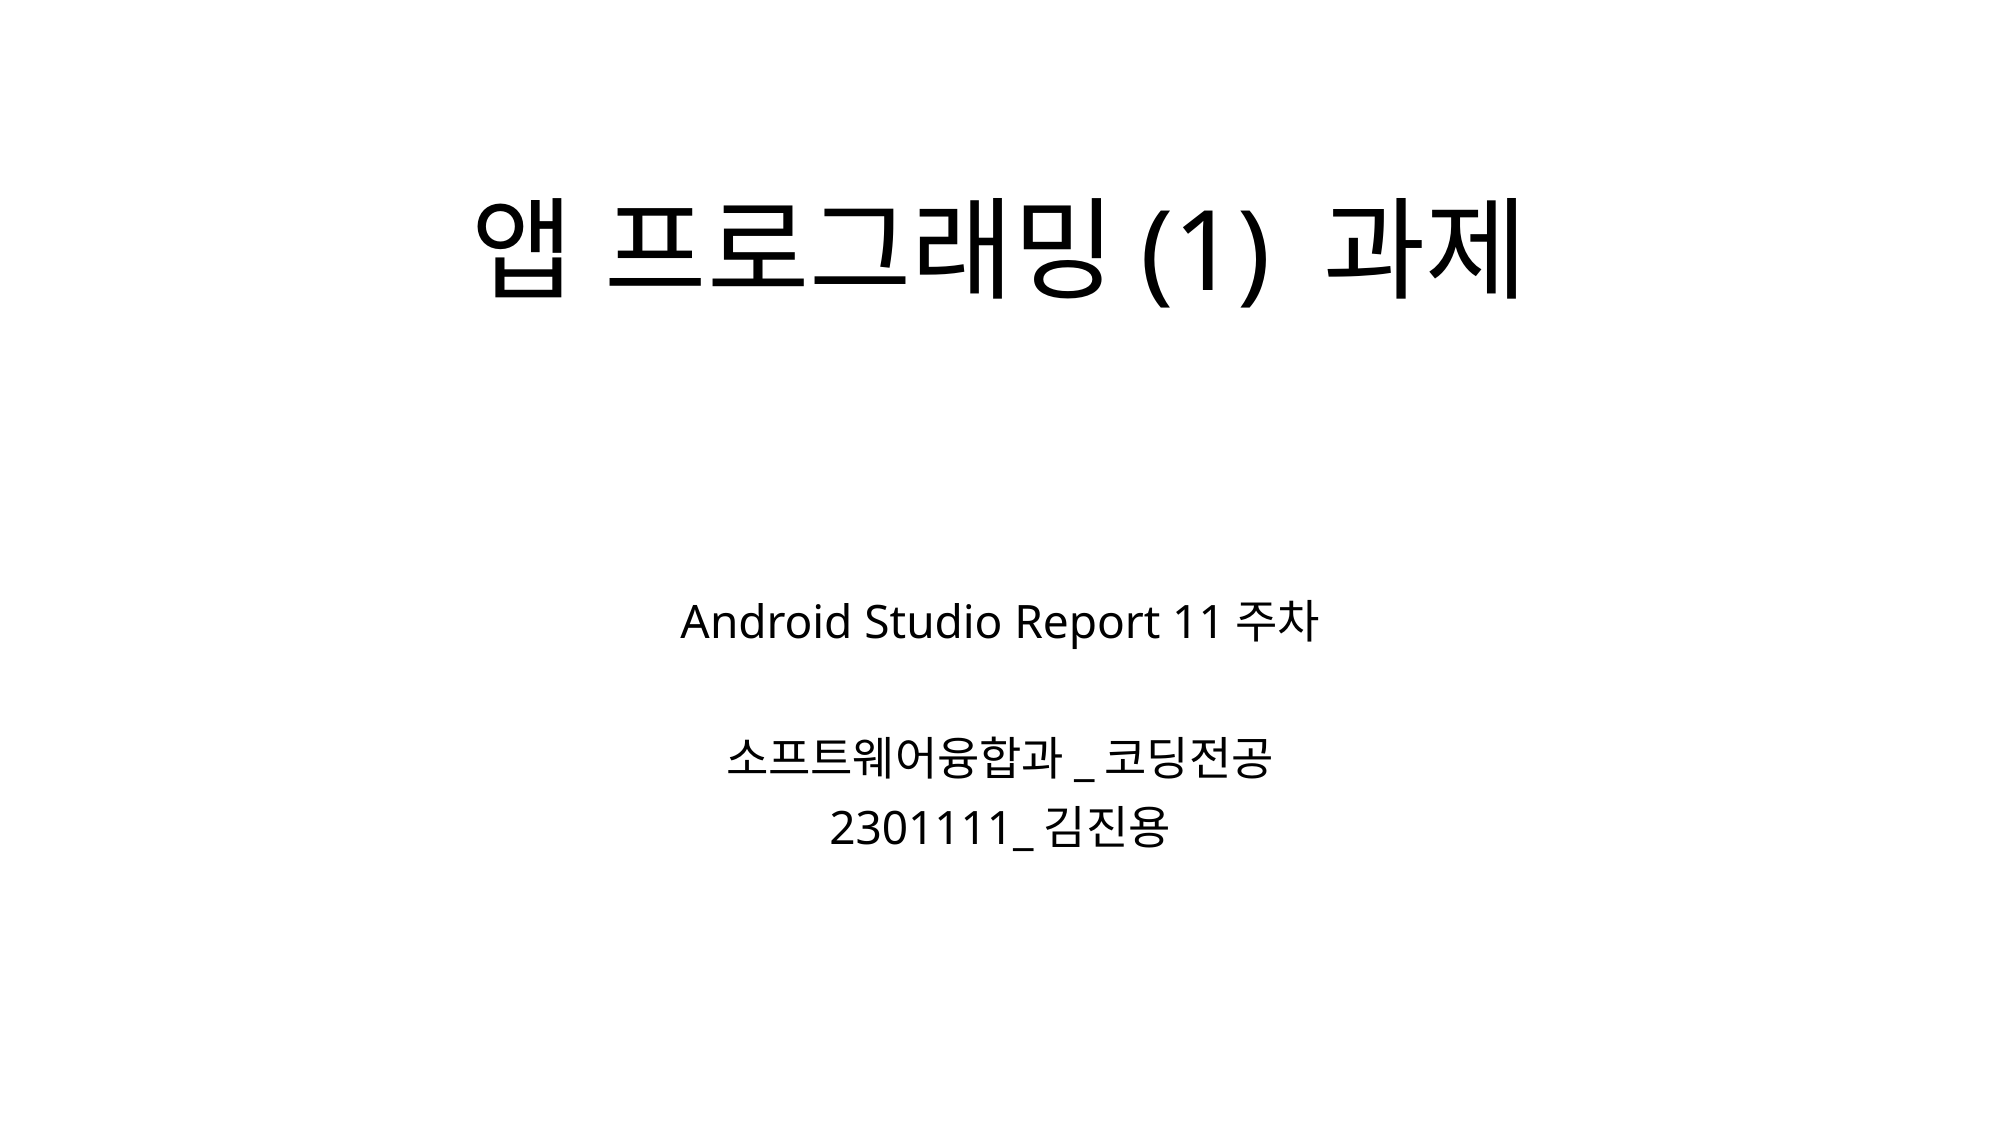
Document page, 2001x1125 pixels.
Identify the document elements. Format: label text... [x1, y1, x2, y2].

title 앱 프로그래밍(1) 과제 [249, 184, 1750, 576]
subtitle Android Studio Report 11주차 소프트웨어융합과_코딩전공 2301111_김진용 [249, 590, 1750, 863]
